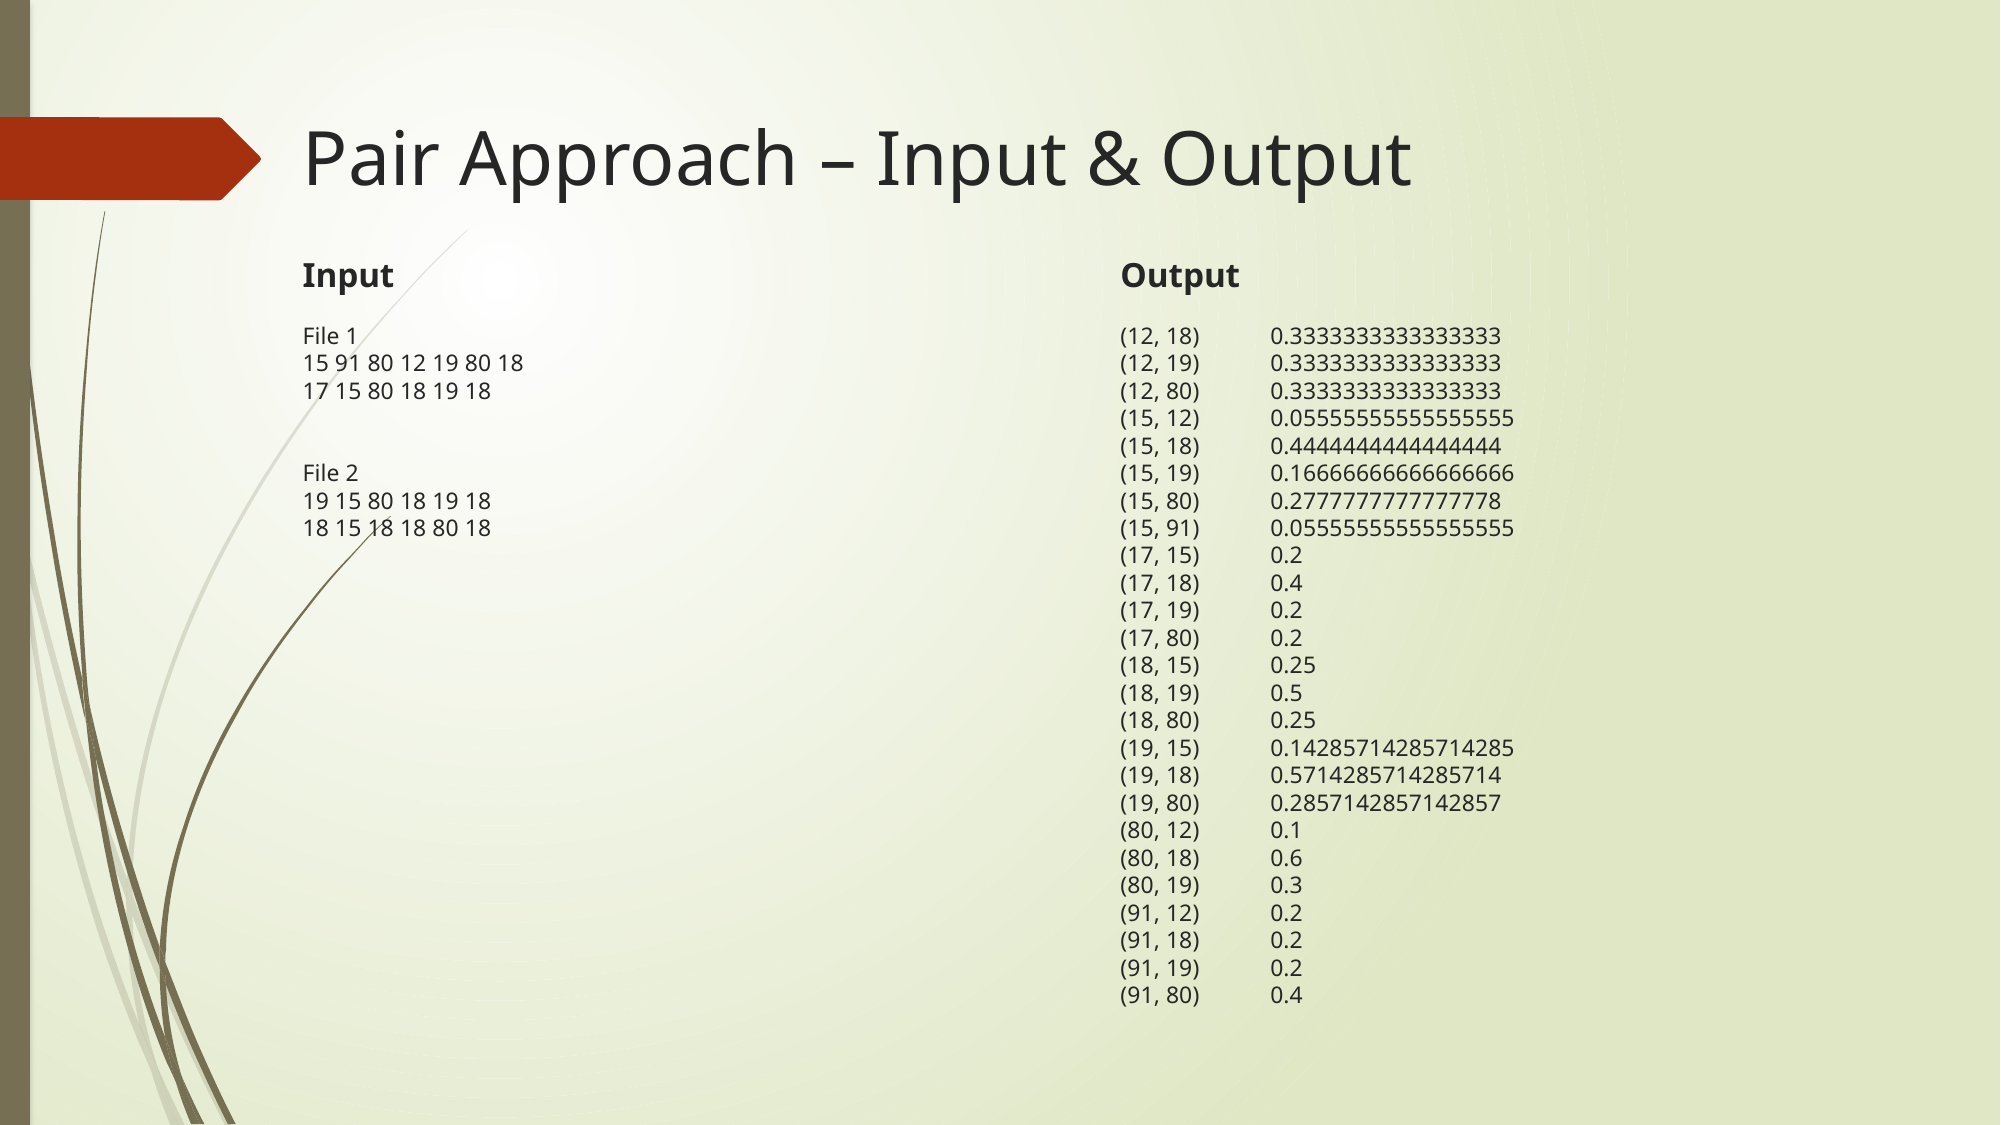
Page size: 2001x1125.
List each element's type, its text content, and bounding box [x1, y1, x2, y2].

text_box Input File 1 15 91 80 12 19 80 18 17 15 80 18 19 18 File 2 19 15 80 18 19 18 18 15 18 18 80 18 [287, 246, 1108, 1098]
title Pair Approach – Input & Output [287, 102, 1888, 220]
text_box Output (12, 18) 0.3333333333333333 (12, 19) 0.3333333333333333 (12, 80) 0.3333333333333333 (15, 12) 0.05555555555555555 (15, 18) 0.4444444444444444 (15, 19) 0.16666666666666666 (15, 80) 0.2777777777777778 (15, 91) 0.05555555555555555 (17, 15) 0.2 (17, 18) 0.4 (17, 19) 0.2 (17, 80) 0.2 (18, 15) 0.25 (18, 19) 0.5 (18, 80) 0.25 (19, 15) 0.14285714285714285 (19, 18) 0.5714285714285714 (19, 80) 0.2857142857142857 (80, 12) 0.1 (80, 18) 0.6 (80, 19) 0.3 (91, 12) 0.2 (91, 18) 0.2 (91, 19) 0.2 (91, 80) 0.4 [1108, 246, 1926, 1098]
